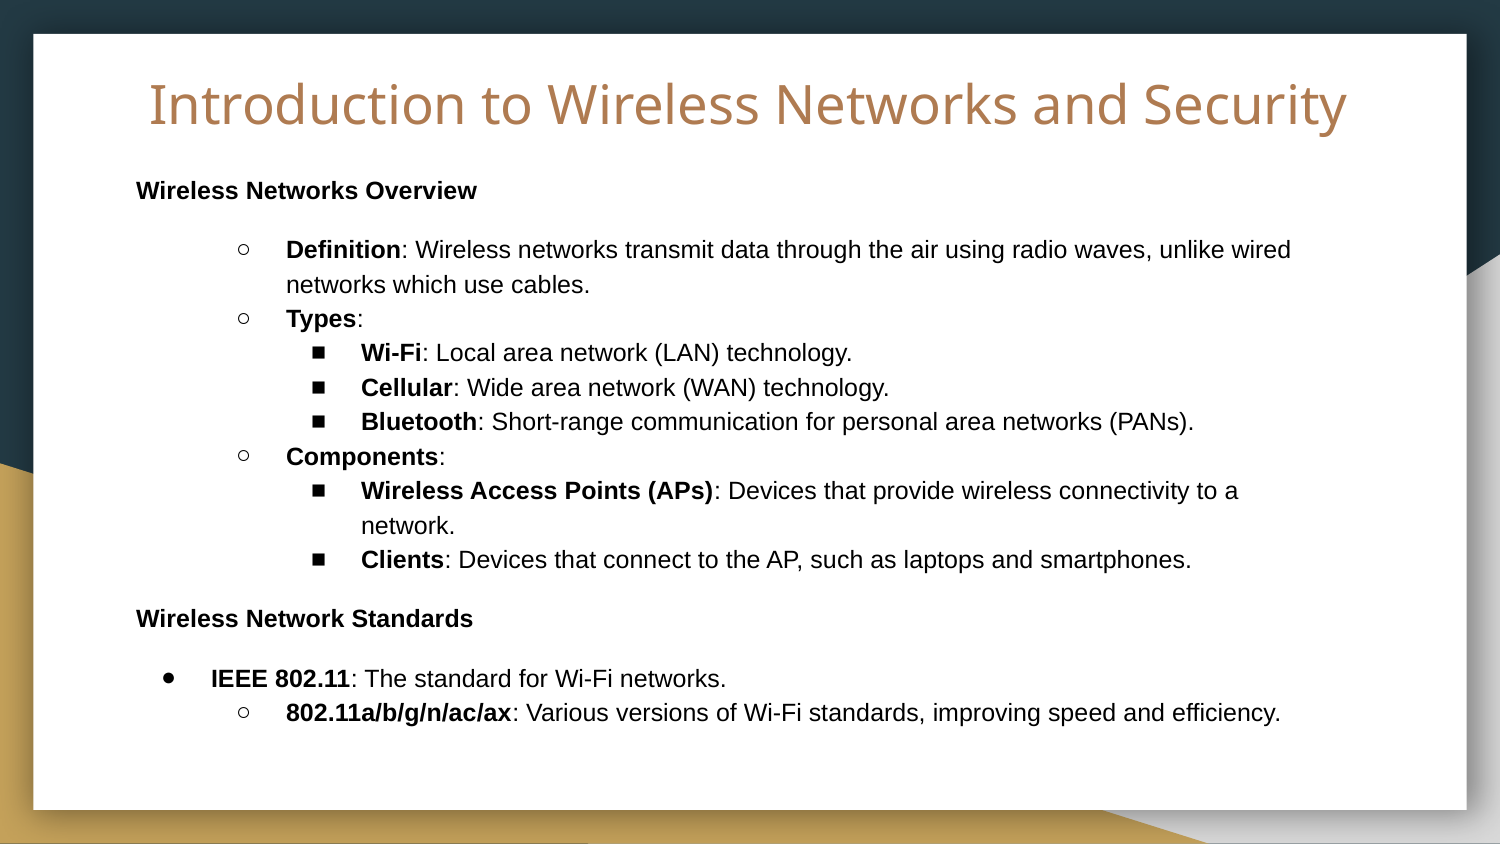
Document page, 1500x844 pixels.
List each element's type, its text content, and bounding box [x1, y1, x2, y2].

title Introduction to Wireless Networks and Security [134, 51, 1366, 173]
list Wireless Networks Overview Definition: Wireless networks transmit data through the air using radio waves, unlike wired networks which use cables. Types: Wi-Fi: Local area network (LAN) technology. Cellular: Wide area network (WAN) technology. Bluetooth: Short-range communication for personal area networks (PANs). Components: Wireless Access Points (APs): Devices that provide wireless connectivity to a network. Clients: Devices that connect to the AP, such as laptops and smartphones. Wireless Network Standards IEEE 802.11: The standard for Wi-Fi networks. 802.11a/b/g/n/ac/ax: Various versions of Wi-Fi standards, improving speed and efficiency. [121, 154, 1353, 788]
